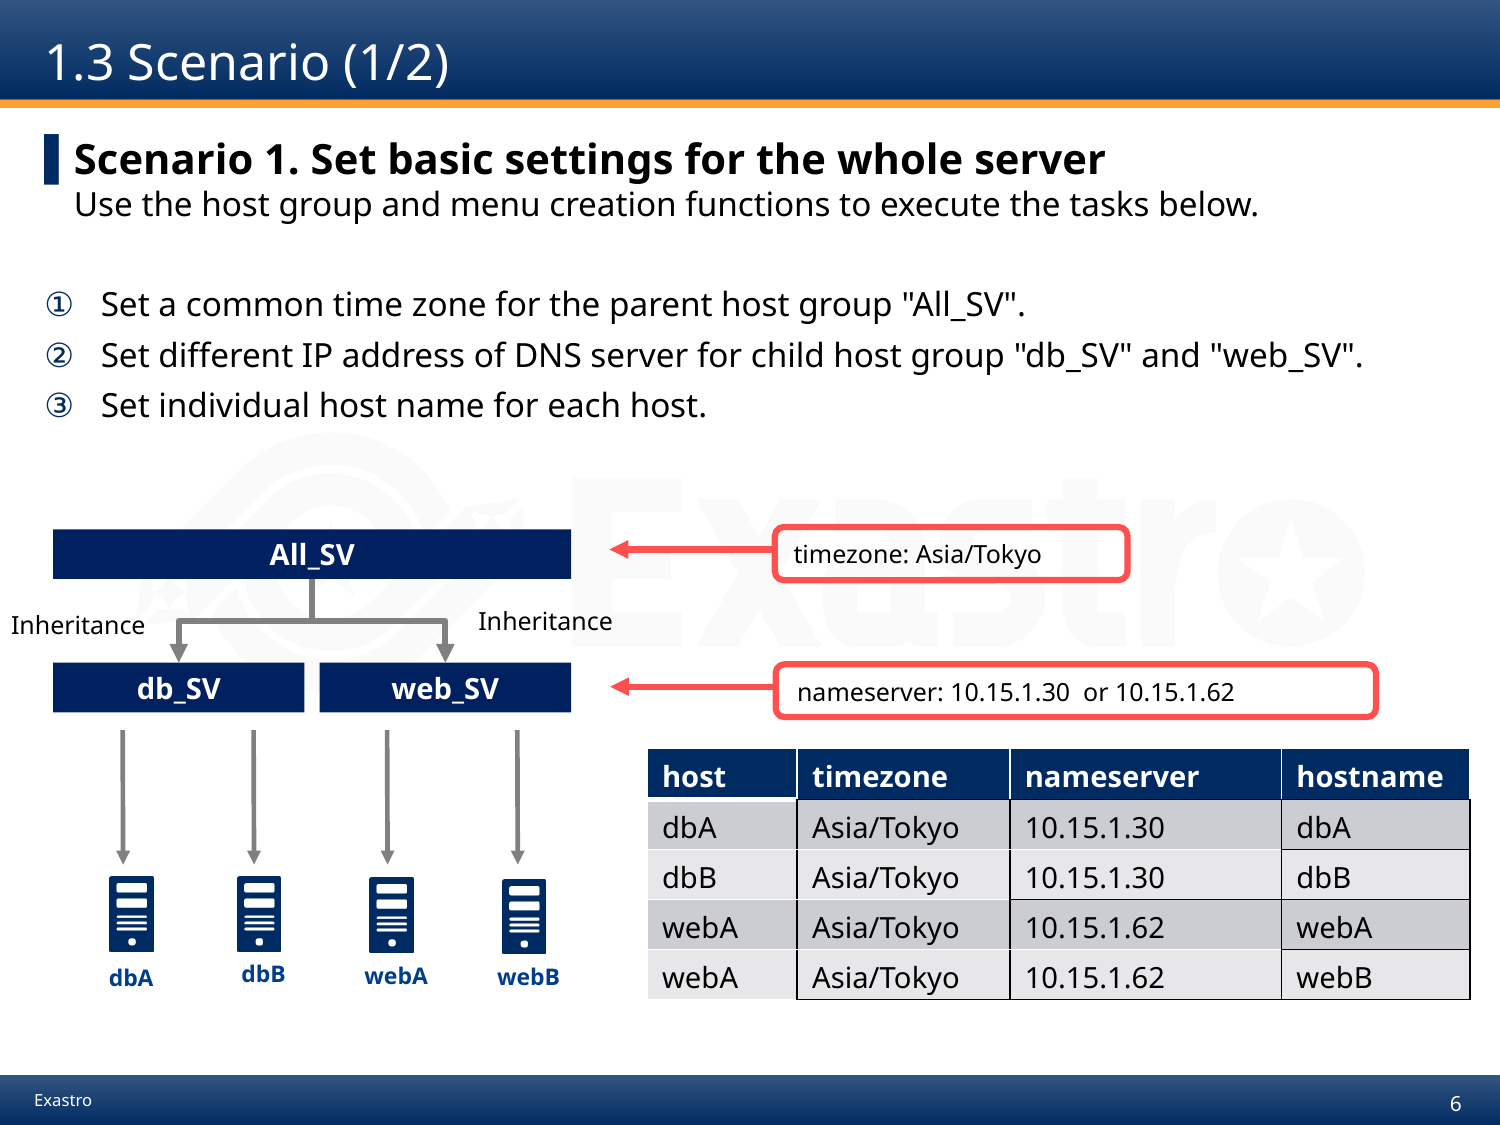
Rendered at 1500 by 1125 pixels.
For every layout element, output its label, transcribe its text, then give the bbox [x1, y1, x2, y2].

table_cell dbB [648, 850, 796, 899]
text_box web_SV [319, 662, 572, 713]
text_box Inheritance [424, 597, 672, 643]
table_cell 10.15.1.30 [1011, 850, 1281, 899]
table_header nameserver [1011, 749, 1281, 799]
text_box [465, 878, 592, 999]
table_cell Asia/Tokyo [798, 900, 1009, 949]
text_box All_SV [53, 529, 572, 579]
table_header host [648, 749, 796, 797]
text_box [200, 876, 327, 996]
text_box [336, 554, 421, 688]
table_cell webA [648, 900, 796, 949]
table_cell 10.15.1.30 [1011, 800, 1281, 849]
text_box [203, 554, 288, 688]
table_cell dbB [1282, 850, 1469, 899]
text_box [68, 876, 195, 1000]
title 1.3 Scenario (1/2) [29, 18, 1471, 96]
table_cell webA [648, 950, 796, 999]
table_cell dbA [648, 802, 796, 849]
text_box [774, 526, 1140, 581]
picture [0, 0, 1500, 1125]
table_header hostname [1282, 749, 1469, 799]
list Scenario 1. Set basic settings for the whole server Use the host group and menu creation functions to execute the tasks below. Set a common time zone for the parent host group "All_SV". Set different IP address of DNS server for child host group "db_SV" and "web_SV". Set individual host name for each host. [29, 125, 1471, 1059]
table_cell Asia/Tokyo [798, 800, 1009, 849]
table_header timezone [798, 749, 1009, 799]
table_cell webB [1282, 950, 1469, 999]
text_box db_SV [53, 662, 305, 713]
table_cell 10.15.1.62 [1011, 900, 1281, 949]
table_cell Asia/Tokyo [798, 950, 1009, 999]
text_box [333, 877, 460, 997]
table_cell Asia/Tokyo [798, 850, 1009, 899]
table_cell 10.15.1.62 [1011, 950, 1281, 999]
table_cell webA [1282, 900, 1469, 949]
text_box Inheritance [0, 602, 198, 648]
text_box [775, 664, 1377, 718]
table_cell dbA [1282, 800, 1469, 849]
